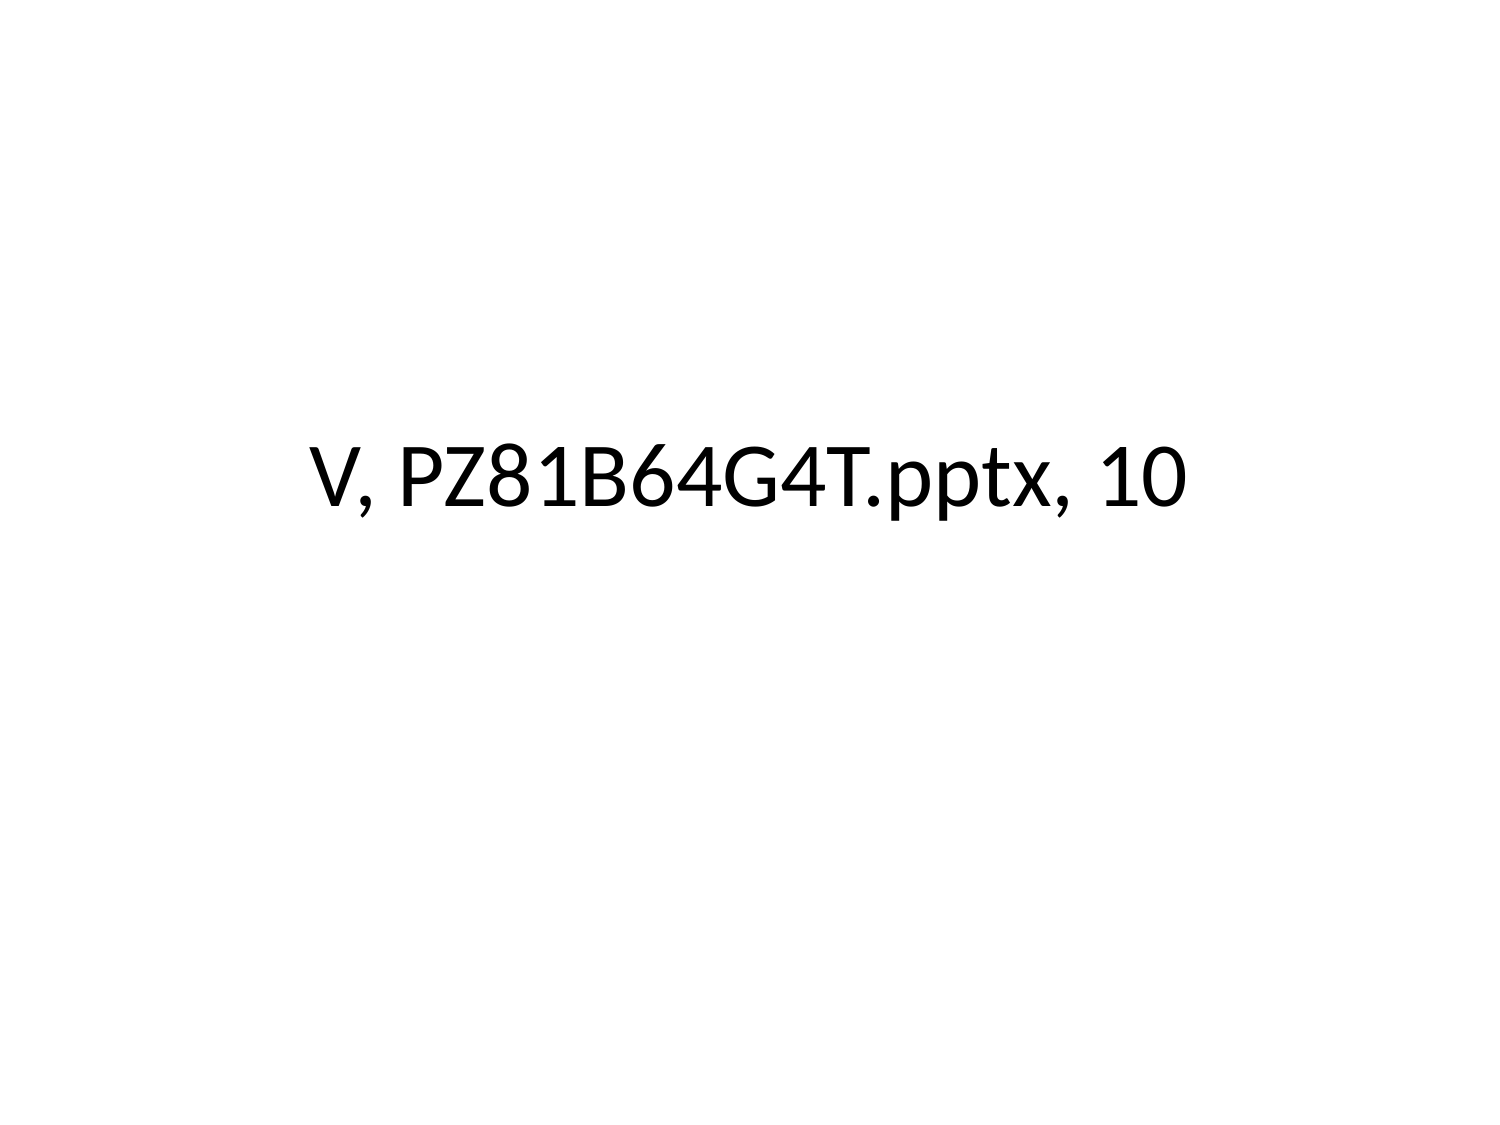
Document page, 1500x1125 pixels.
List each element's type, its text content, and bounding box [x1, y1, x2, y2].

title V, PZ81B64G4T.pptx, 10 [112, 349, 1388, 591]
